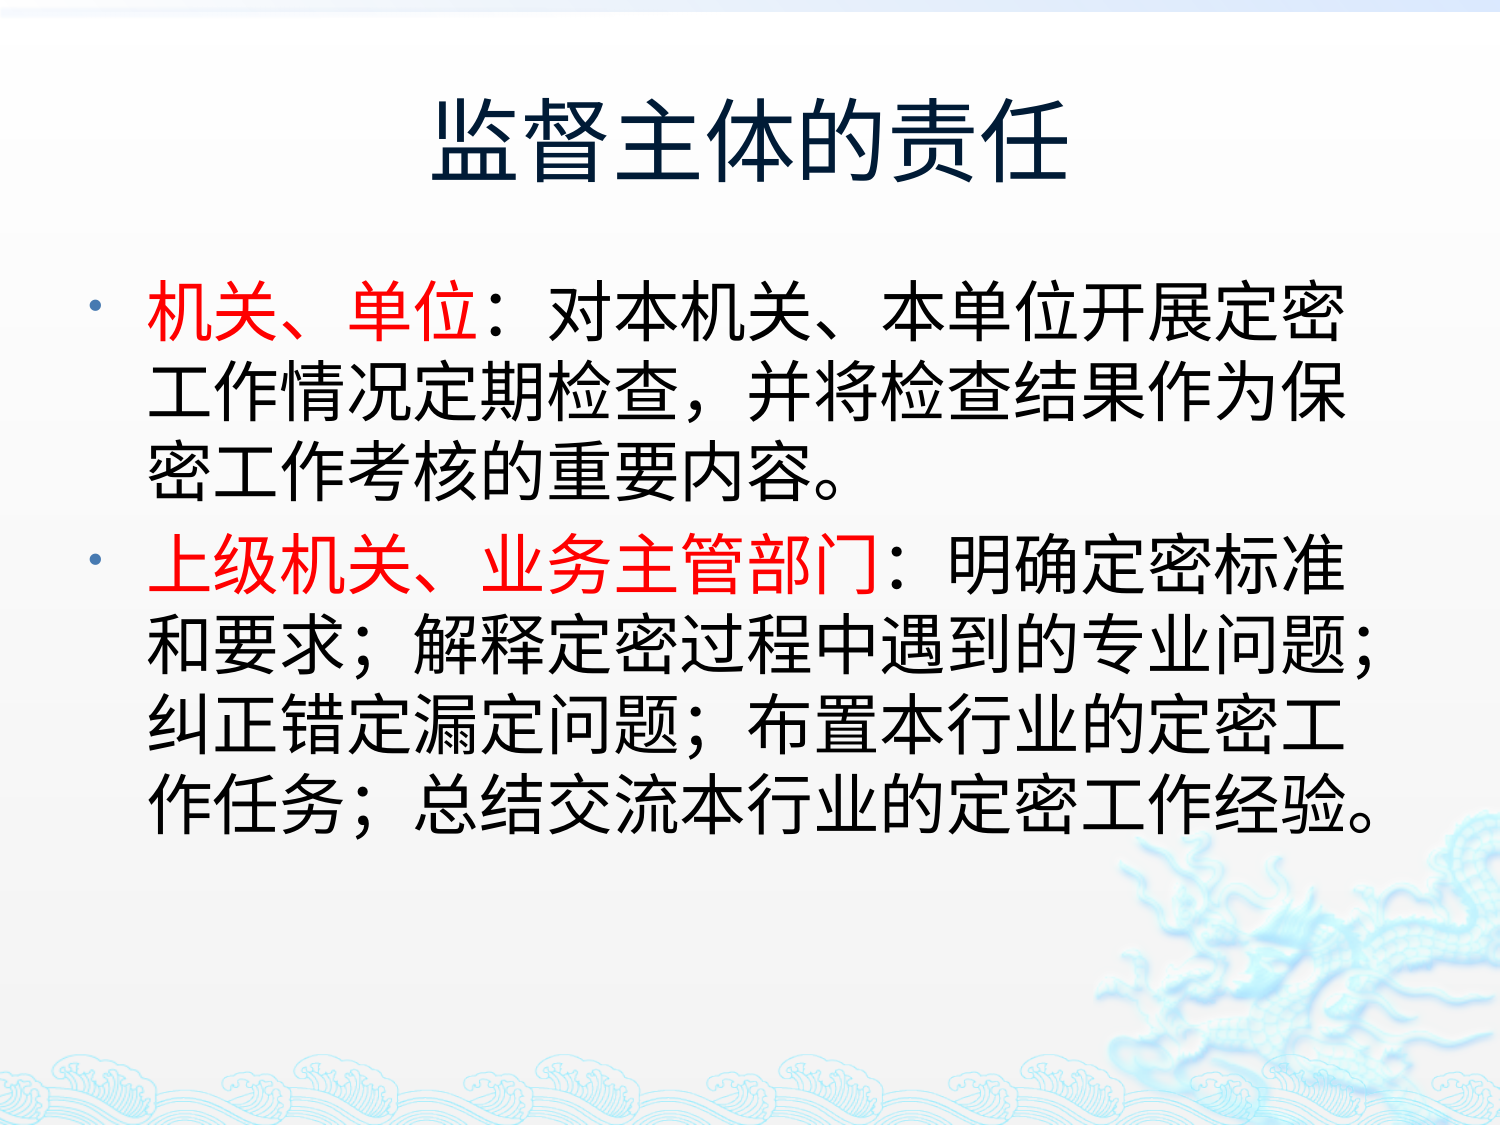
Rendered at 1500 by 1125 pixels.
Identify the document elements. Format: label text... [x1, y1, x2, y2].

title 监督主体的责任 [75, 45, 1425, 233]
list 机关、单位：对本机关、本单位开展定密工作情况定期检查，并将检查结果作为保密工作考核的重要内容。 上级机关、业务主管部门：明确定密标准和要求；解释定密过程中遇到的专业问题；纠正错定漏定问题；布置本行业的定密工作任务；总结交流本行业的定密工作经验。 [75, 262, 1425, 1005]
